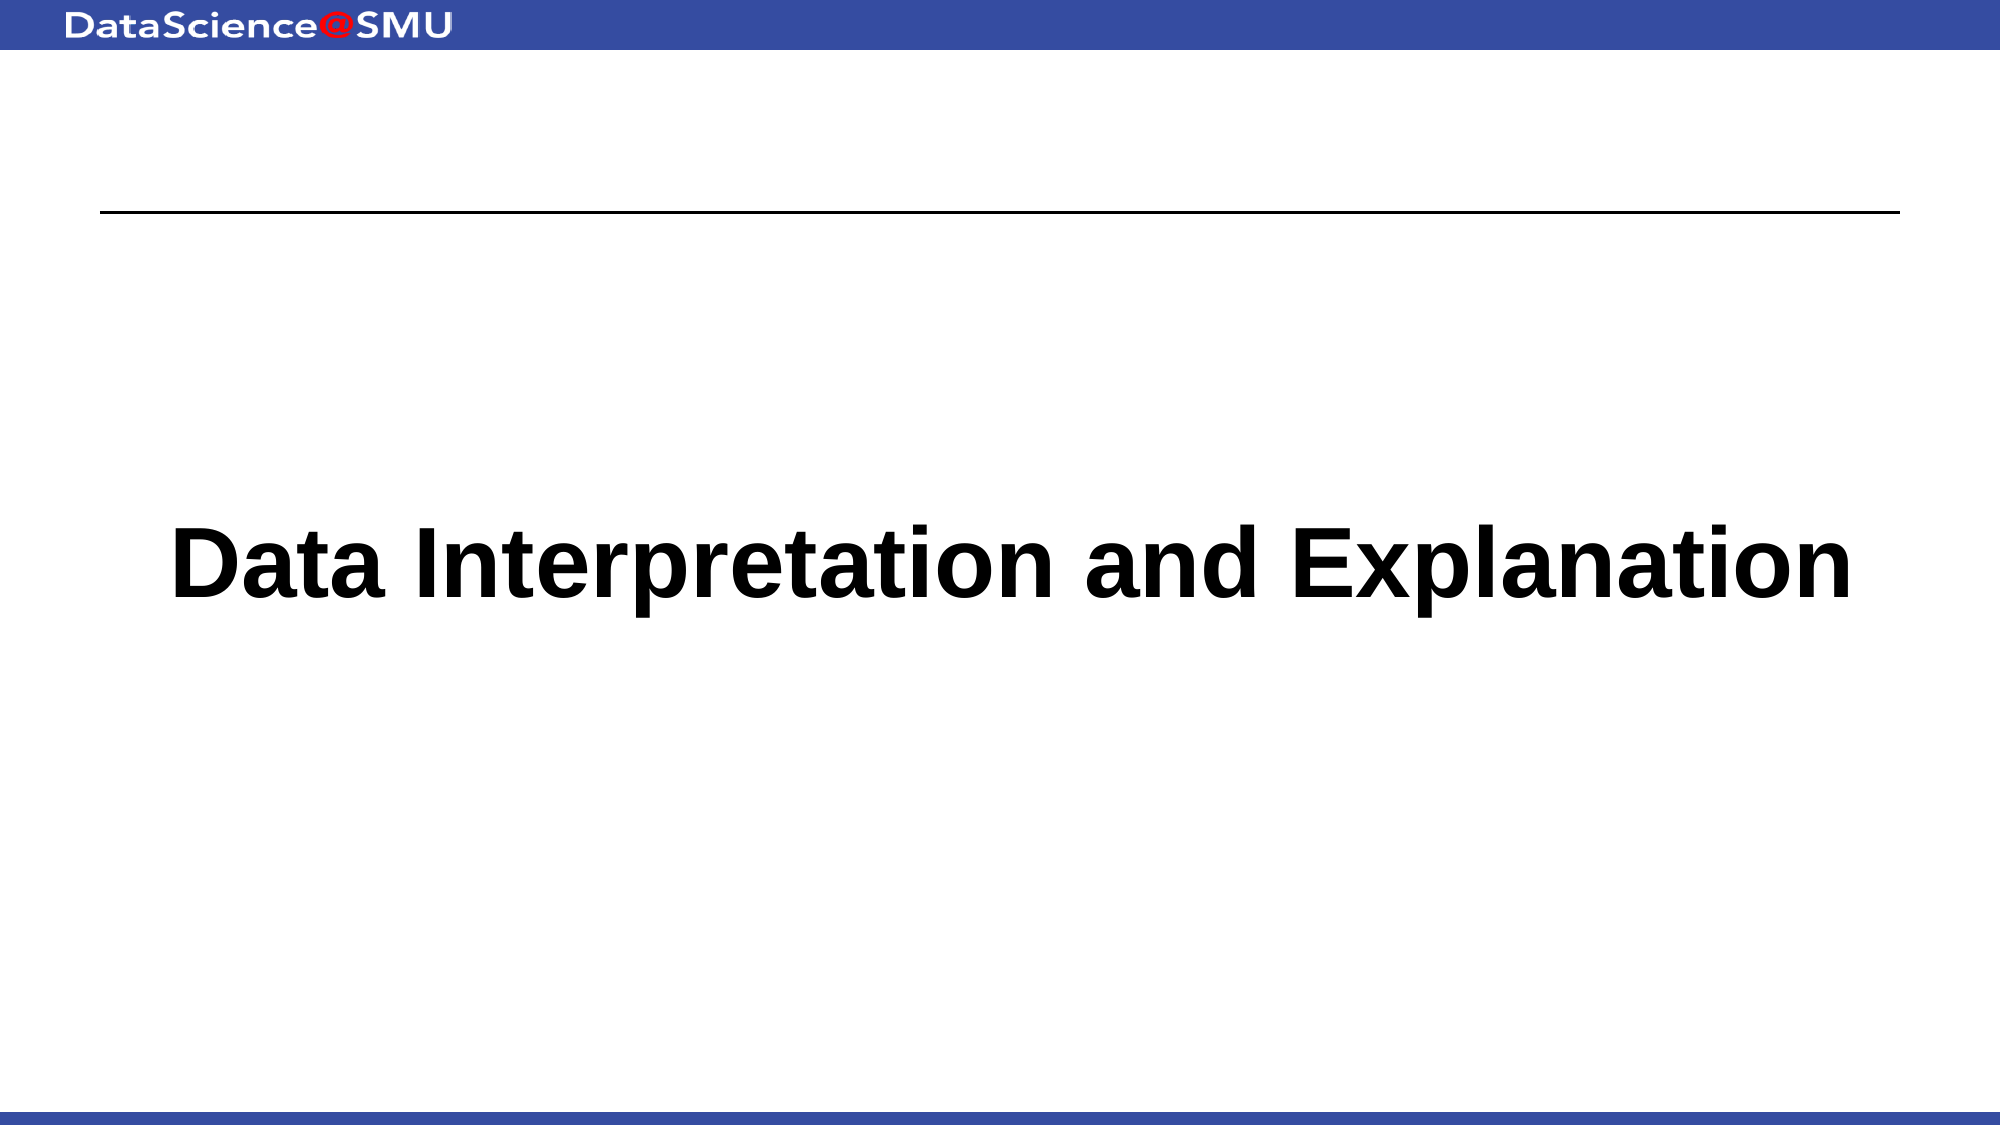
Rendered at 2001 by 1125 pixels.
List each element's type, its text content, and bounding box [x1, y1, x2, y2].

picture [66, 11, 452, 38]
title Data Interpretation and Explanation [112, 468, 1913, 657]
